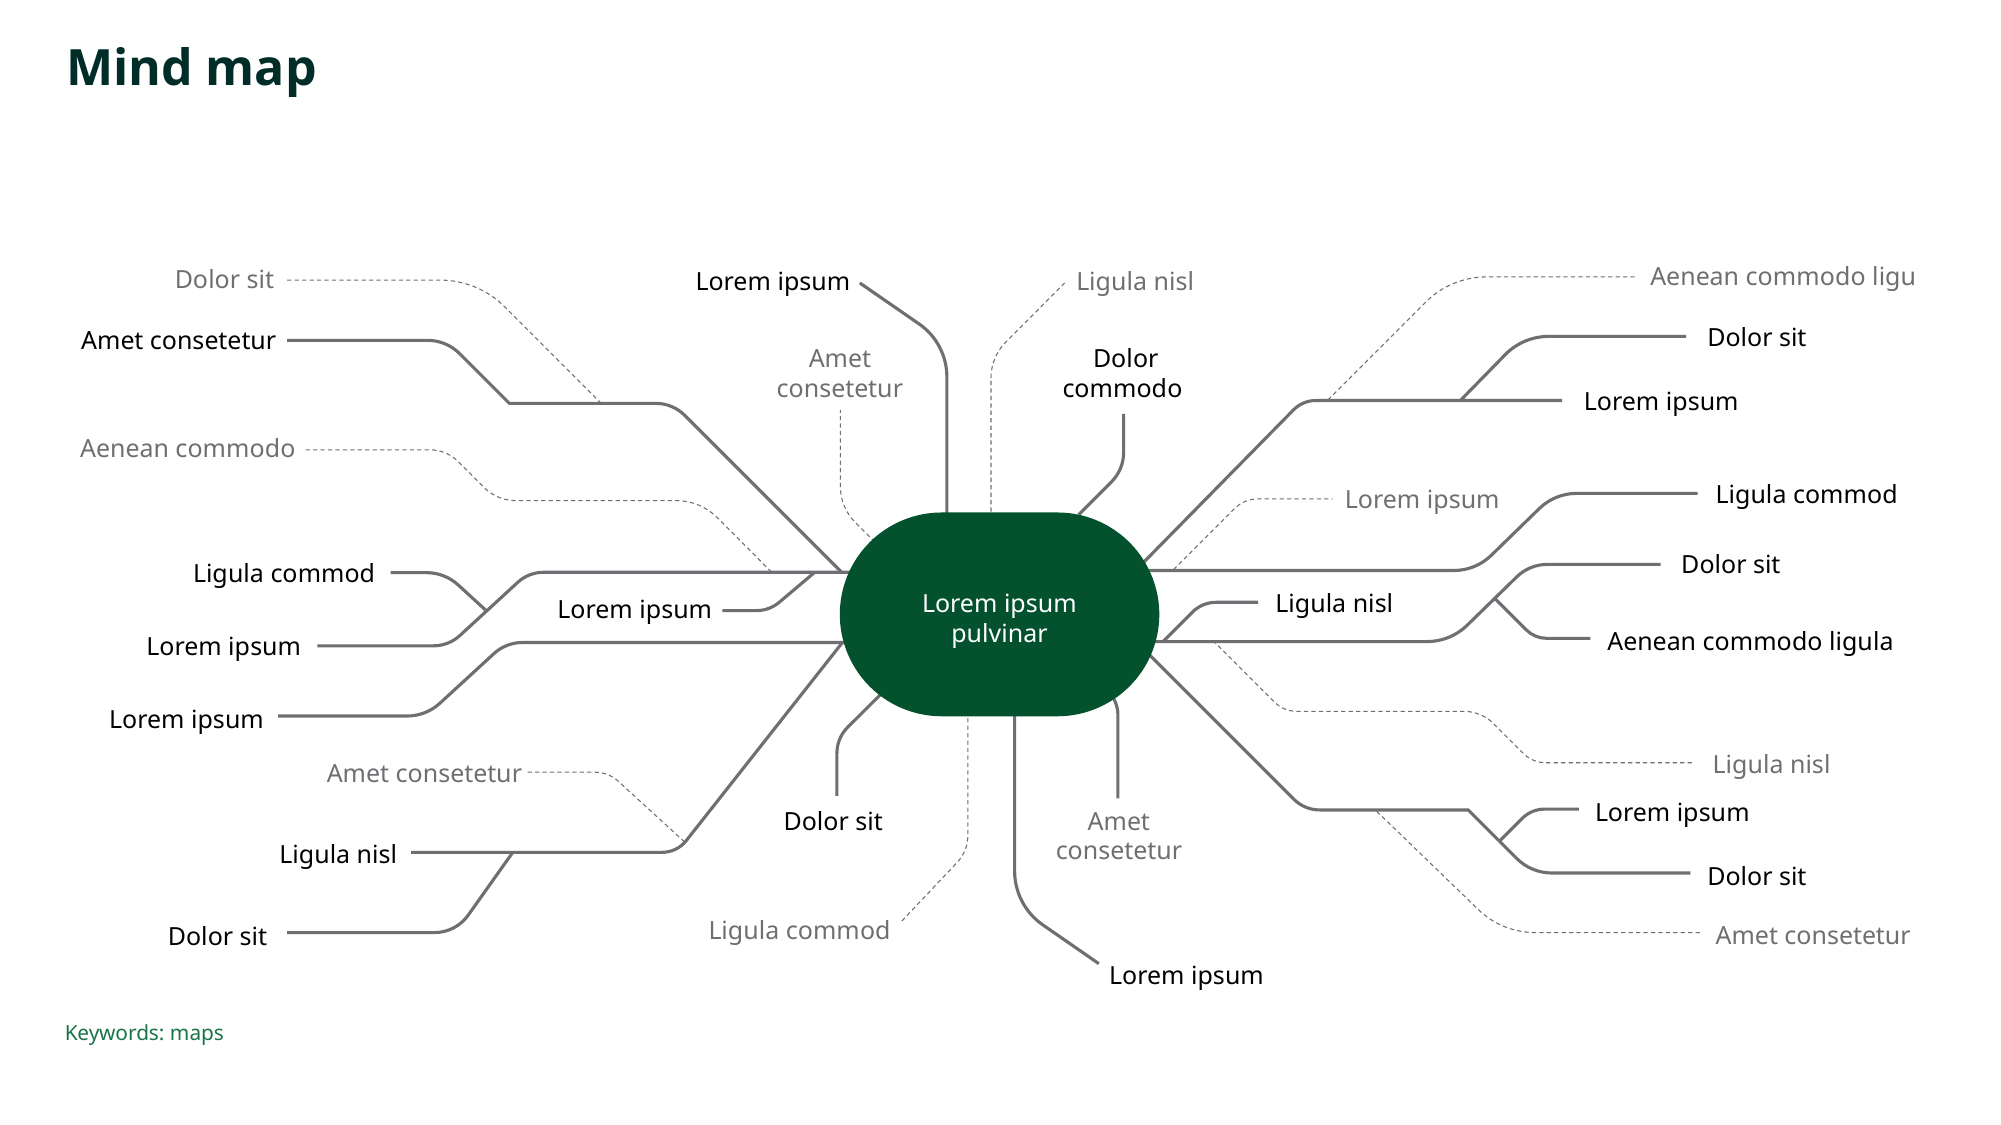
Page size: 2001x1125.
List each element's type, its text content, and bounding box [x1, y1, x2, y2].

text_box Keywords: maps [64, 1019, 224, 1045]
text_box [86, 264, 1893, 991]
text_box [85, 259, 1909, 950]
title Mind map [66, 42, 1721, 98]
